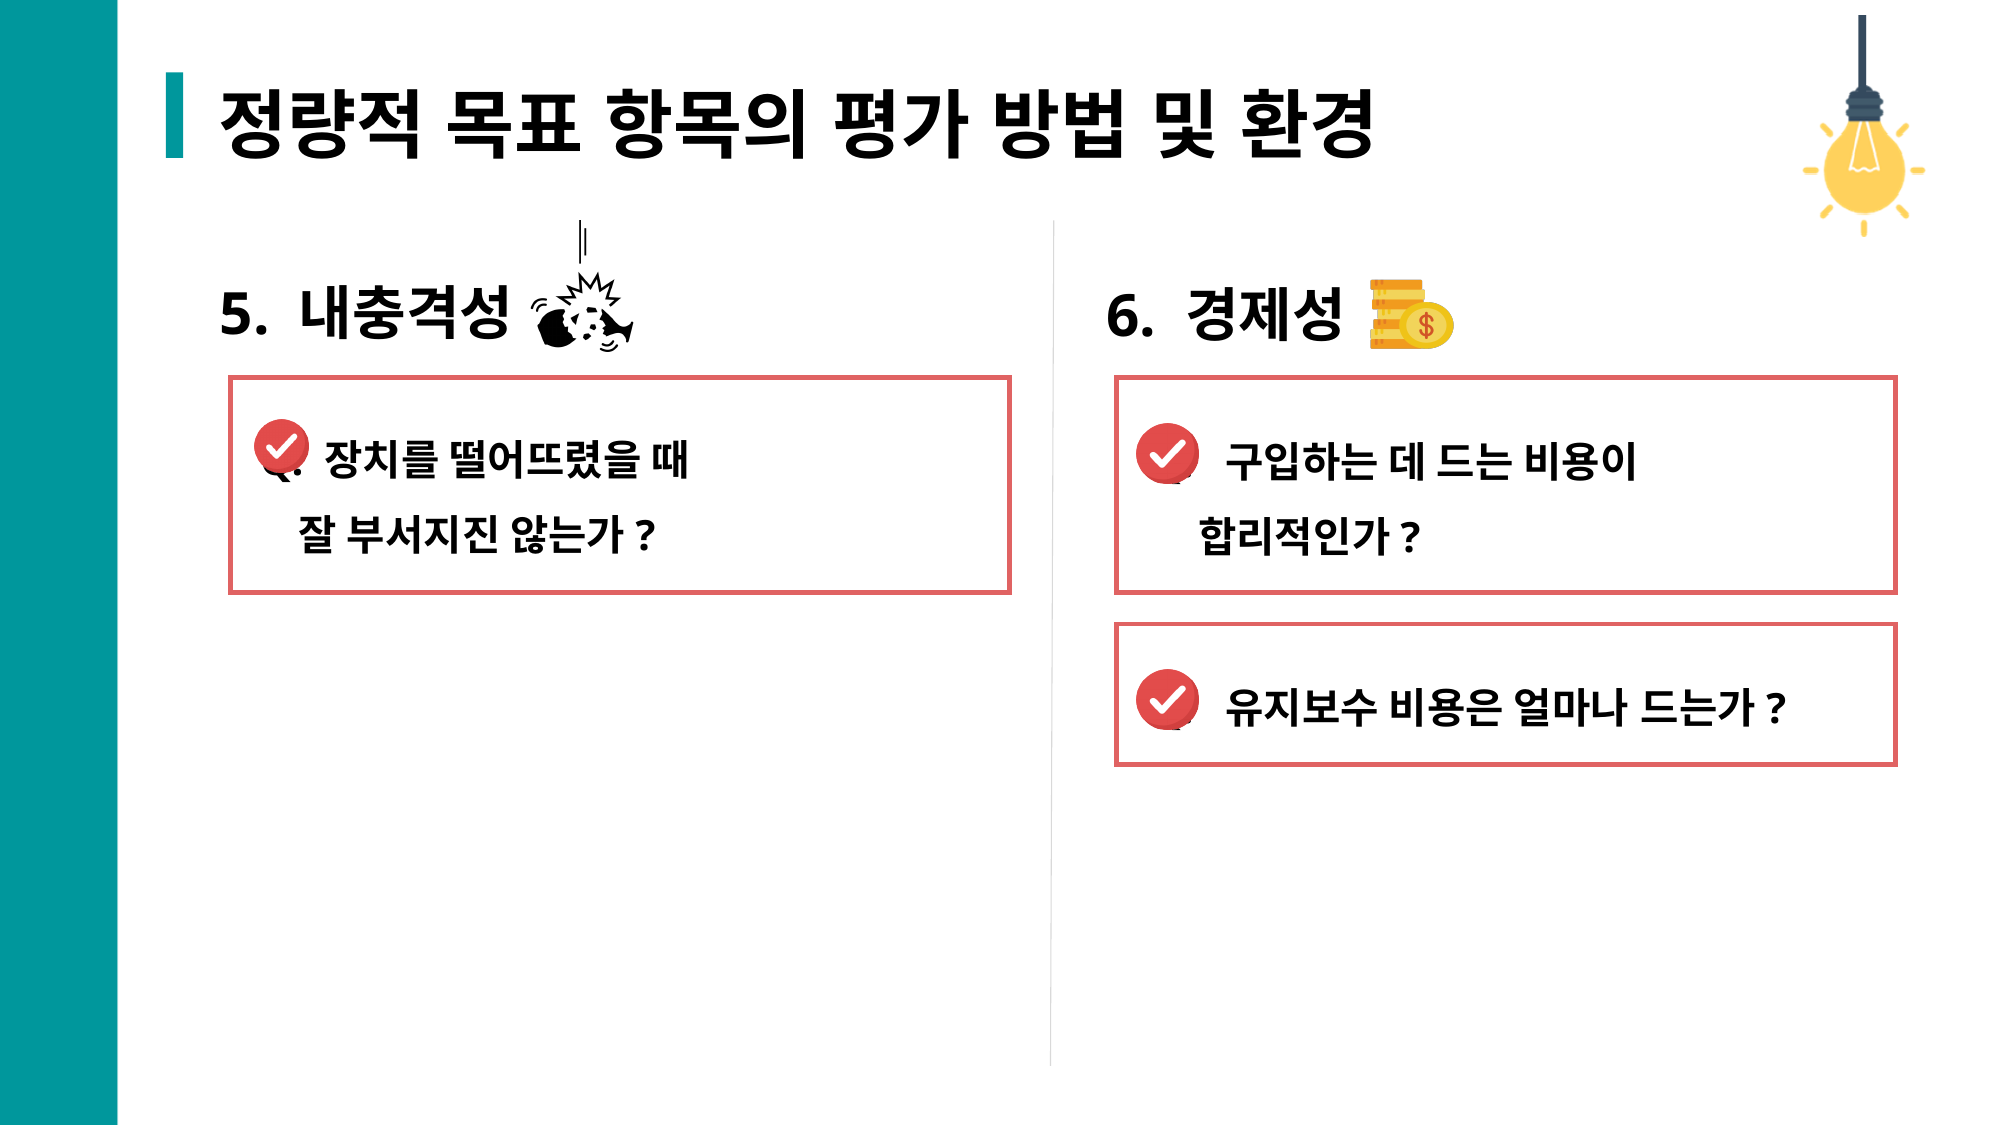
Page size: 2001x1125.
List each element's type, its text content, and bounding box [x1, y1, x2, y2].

text_box Q. 구입하는 데 드는 비용이 합리적인가? [1135, 403, 1912, 568]
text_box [1050, 220, 1054, 1066]
text_box [1116, 377, 1897, 594]
text_box 6. 경제성 [1091, 270, 2000, 356]
text_box [165, 71, 184, 159]
text_box 5. 내충격성 [204, 268, 1050, 354]
picture [1749, 15, 1990, 274]
picture [254, 419, 309, 473]
text_box Q. 장치를 떨어뜨렸을 때 잘 부서지진 않는가? [245, 401, 981, 567]
text_box 5. 내충격성 [1054, 268, 1396, 354]
text_box [229, 377, 1010, 594]
picture [0, 0, 120, 1125]
text_box Q. 유지보수 비용은 얼마나 드는가? [1135, 649, 1912, 740]
text_box 정량적 목표 항목의 평가 방법 및 환경 [203, 70, 1656, 175]
text_box [1116, 623, 1897, 765]
picture [1136, 423, 1199, 484]
picture [1369, 276, 1455, 350]
picture [1136, 669, 1199, 730]
picture [514, 220, 650, 352]
